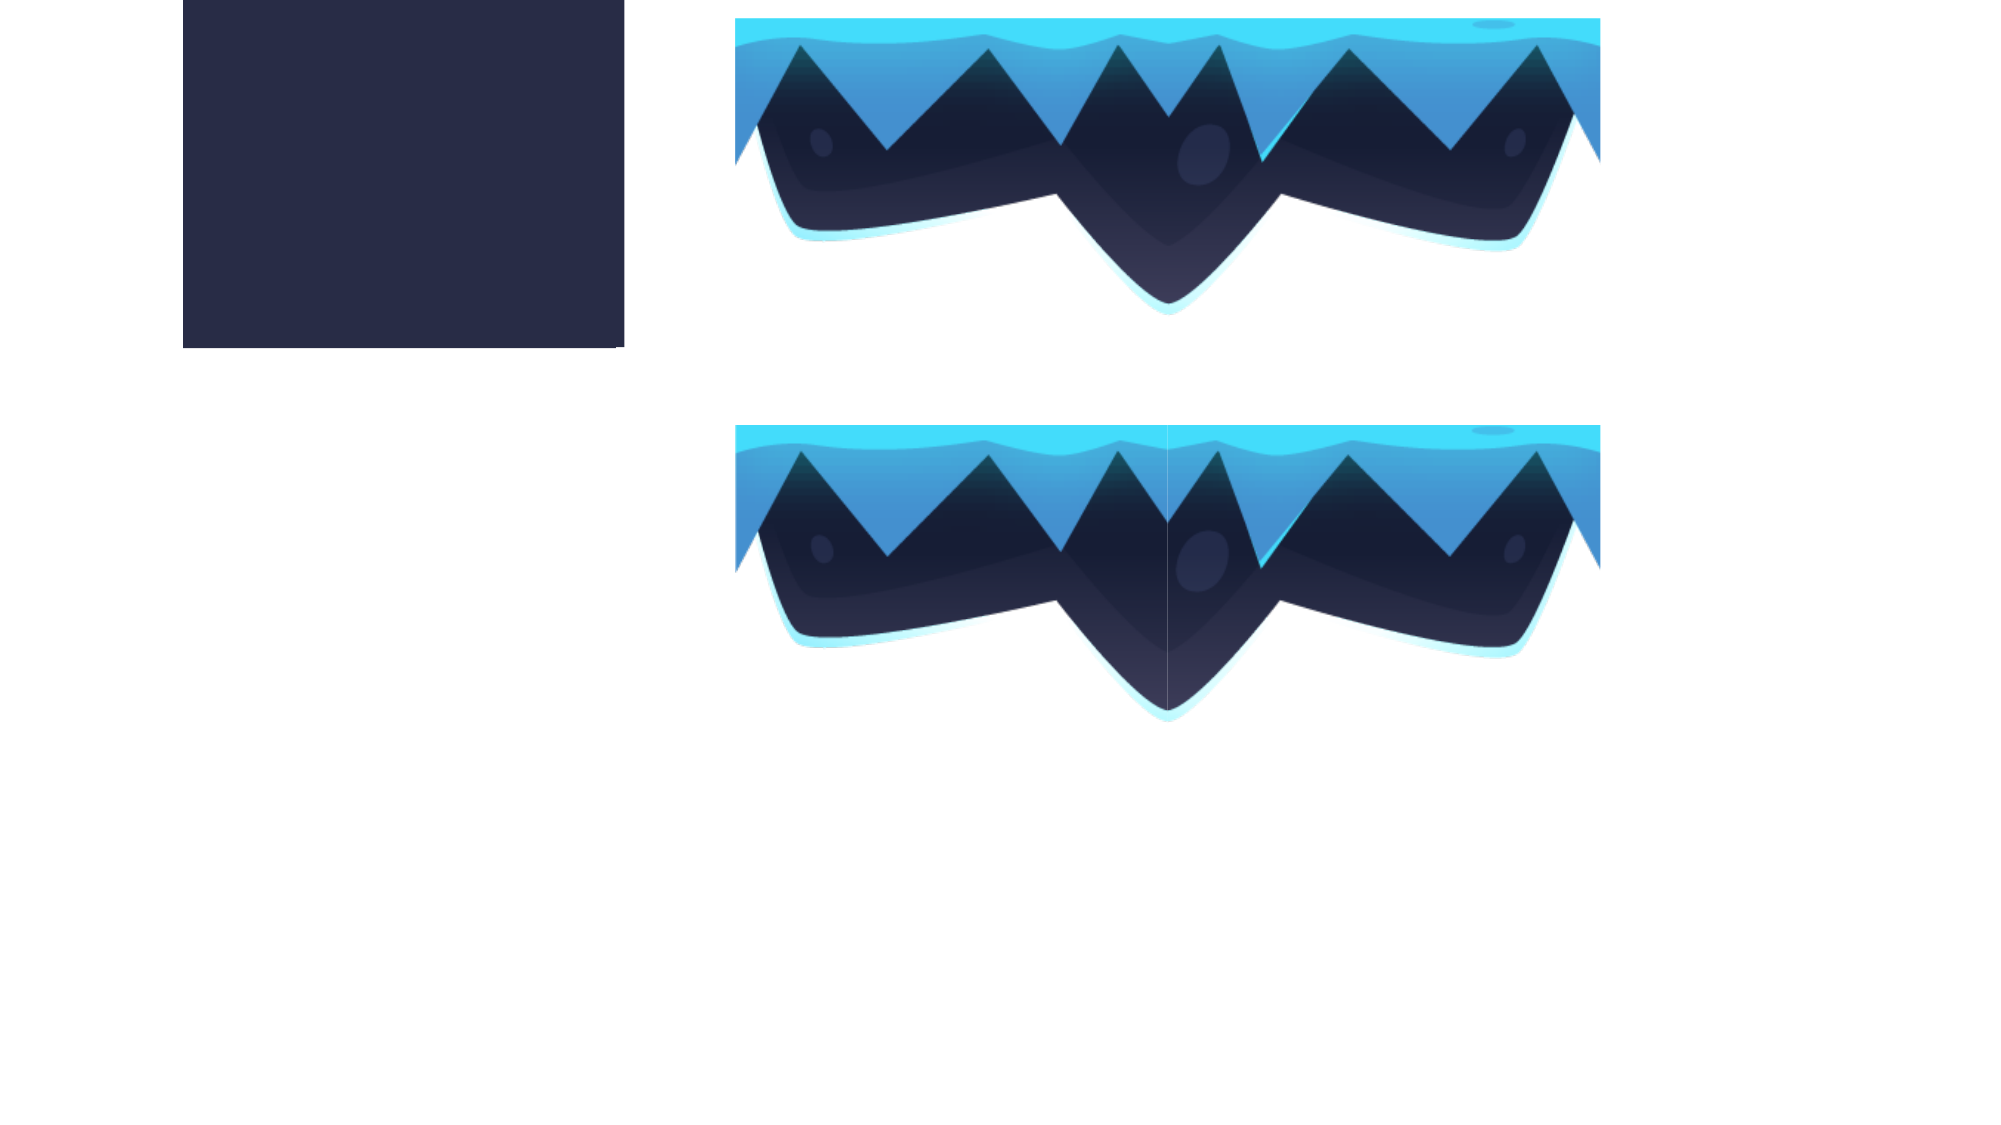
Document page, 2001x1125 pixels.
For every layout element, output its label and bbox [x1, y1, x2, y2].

picture [734, 18, 1601, 357]
text_box [1167, 425, 1601, 859]
text_box [182, 0, 617, 349]
text_box [617, 0, 625, 348]
text_box [734, 425, 1167, 859]
